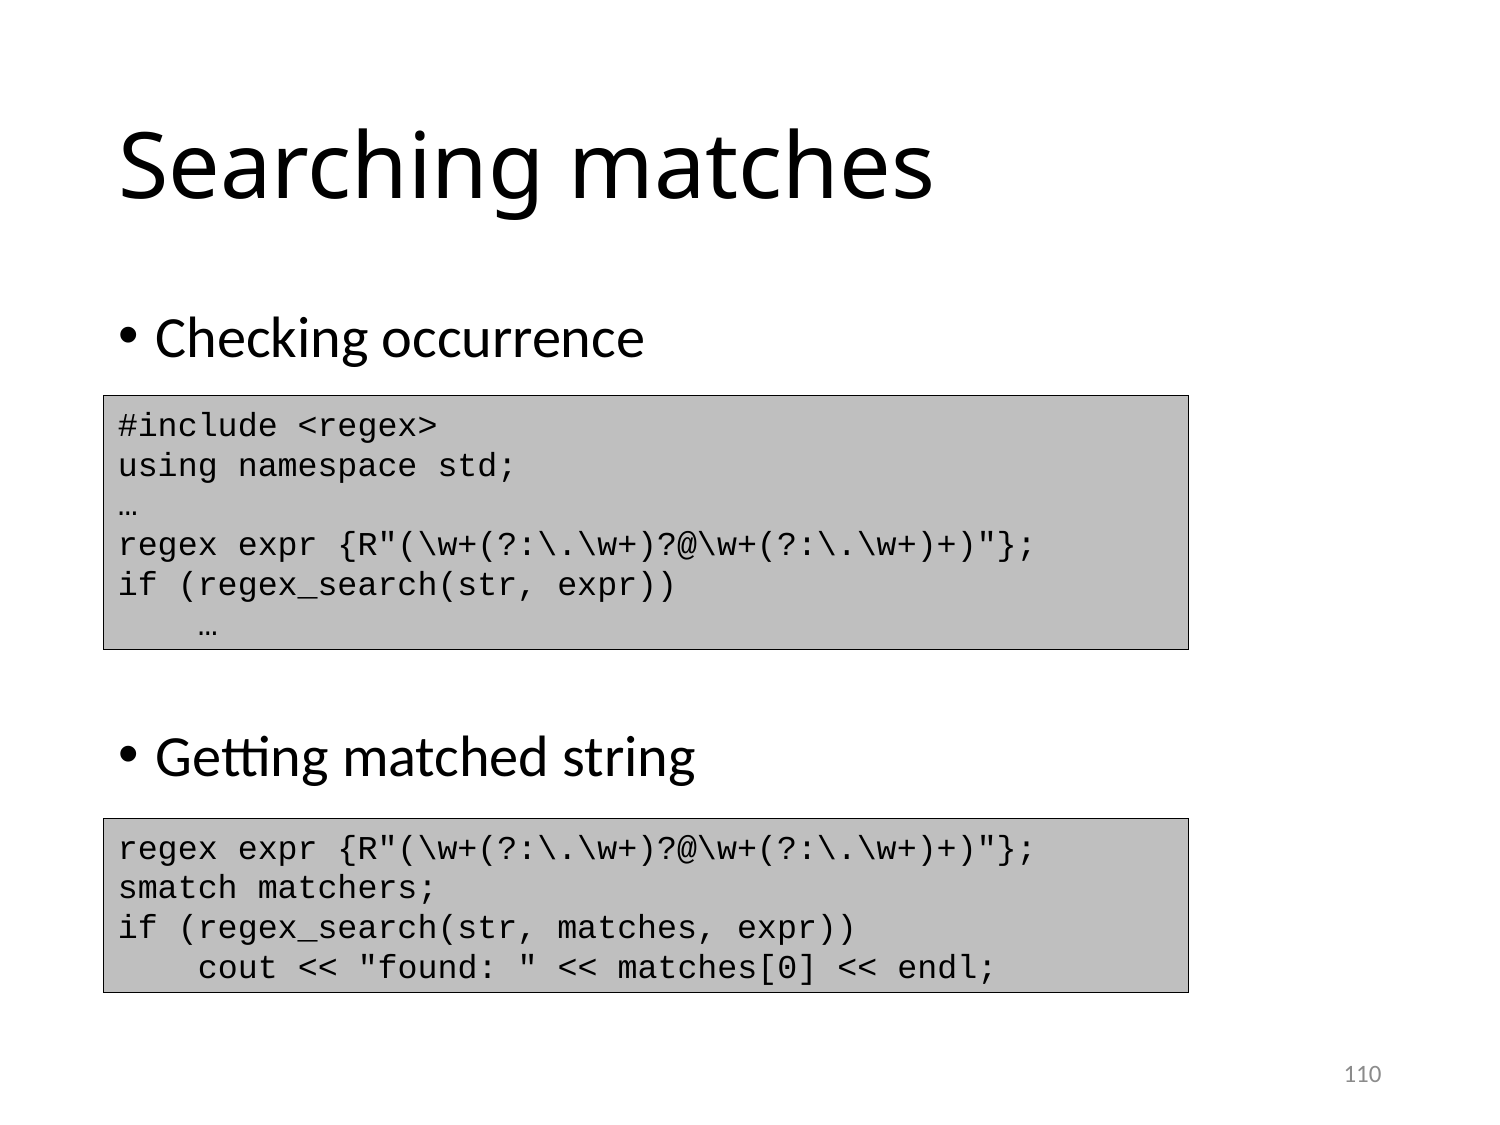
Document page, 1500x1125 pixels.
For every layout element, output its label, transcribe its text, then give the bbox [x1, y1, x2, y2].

text_box #include <regex> using namespace std; … regex expr {R"(\w+(?:\.\w+)?@\w+(?:\.\w+)+)"}; if (regex_search(str, expr)) … [103, 395, 1189, 650]
list Checking occurrence Getting matched string [103, 299, 1397, 1014]
text_box regex expr {R"(\w+(?:\.\w+)?@\w+(?:\.\w+)+)"}; smatch matchers; if (regex_search(str, matches, expr)) cout << "found: " << matches[0] << endl; [103, 818, 1189, 993]
slide_number 110 [1059, 1042, 1397, 1103]
title Searching matches [103, 59, 1397, 278]
